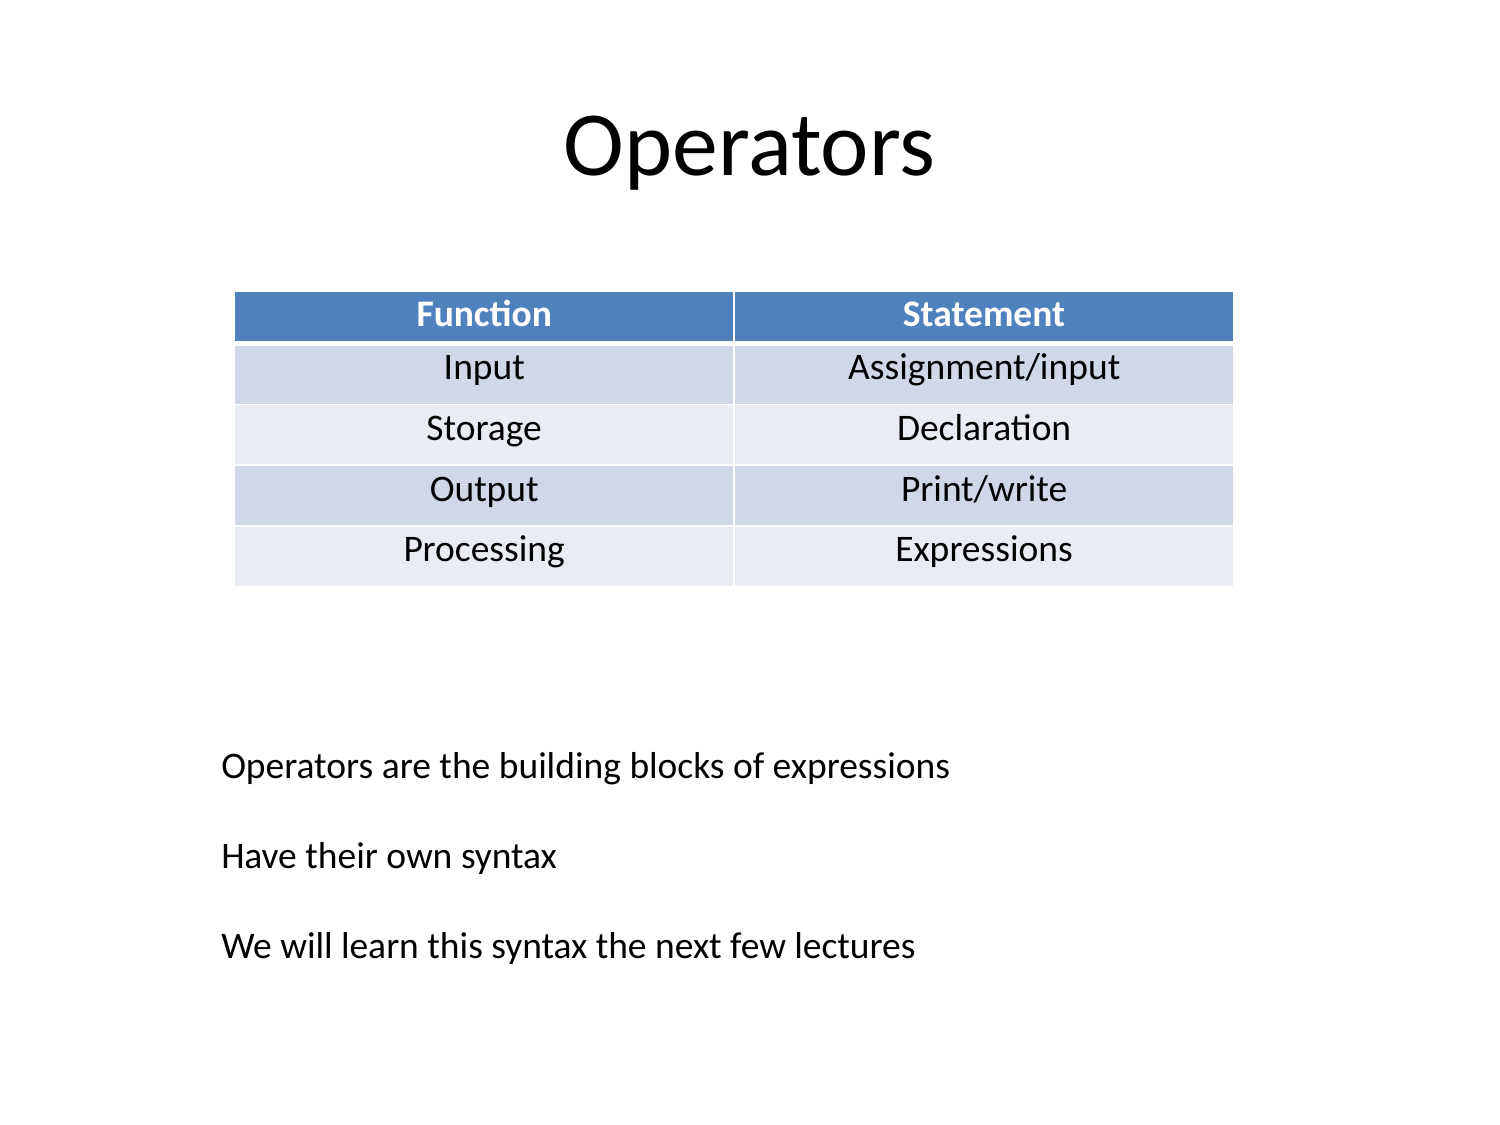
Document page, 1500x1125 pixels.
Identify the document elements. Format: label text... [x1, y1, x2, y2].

table_cell Processing [235, 527, 733, 586]
table_cell Assignment/input [735, 346, 1233, 404]
title Operators [75, 45, 1425, 233]
table_cell Input [235, 346, 733, 404]
text_box Operators are the building blocks of expressions Have their own syntax We will learn this syntax the next few lectures [206, 733, 1247, 974]
table_cell Print/write [735, 466, 1233, 525]
table_cell Declaration [735, 405, 1233, 464]
table_cell Storage [235, 405, 733, 464]
table_cell Expressions [735, 527, 1233, 586]
table_header Statement [735, 292, 1233, 341]
table_cell Output [235, 466, 733, 525]
table_header Function [235, 292, 733, 341]
